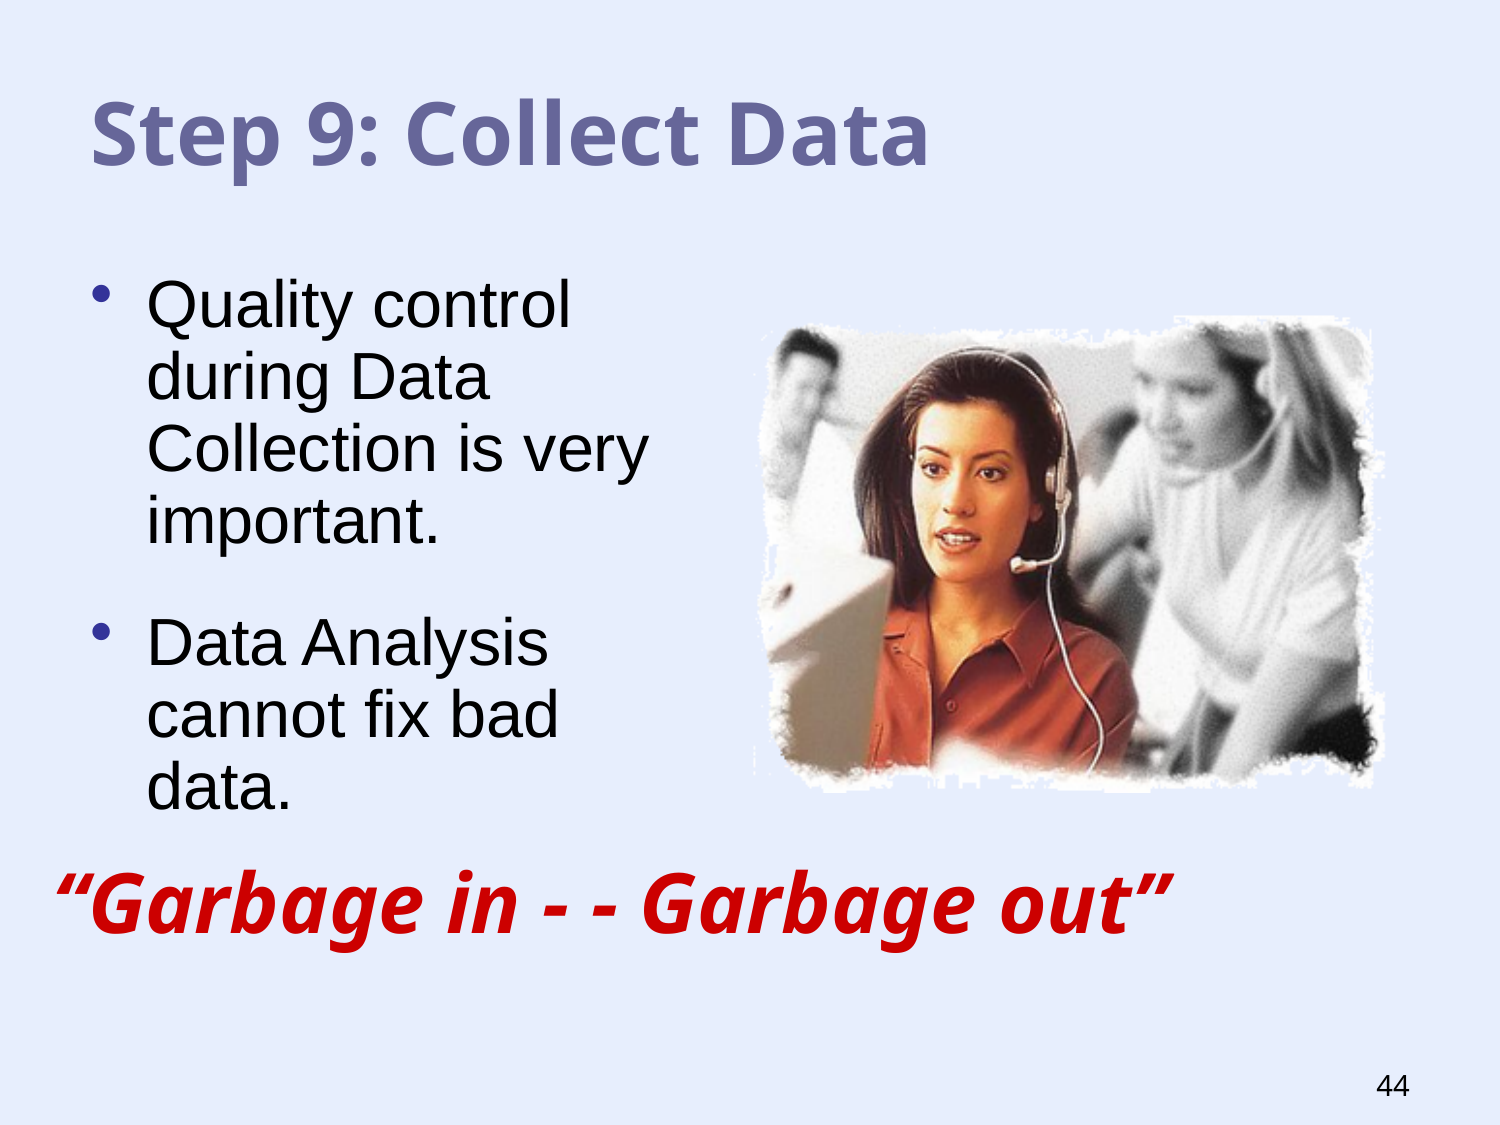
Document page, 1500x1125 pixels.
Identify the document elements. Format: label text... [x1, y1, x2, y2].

slide_number 44 [1074, 1038, 1426, 1103]
text_box “Garbage in - - Garbage out” [37, 787, 1463, 1038]
list Quality control during Data Collection is very important. Data Analysis cannot fix bad data. [74, 262, 738, 1006]
title Step 9: Collect Data [74, 44, 1426, 233]
picture [749, 312, 1399, 793]
